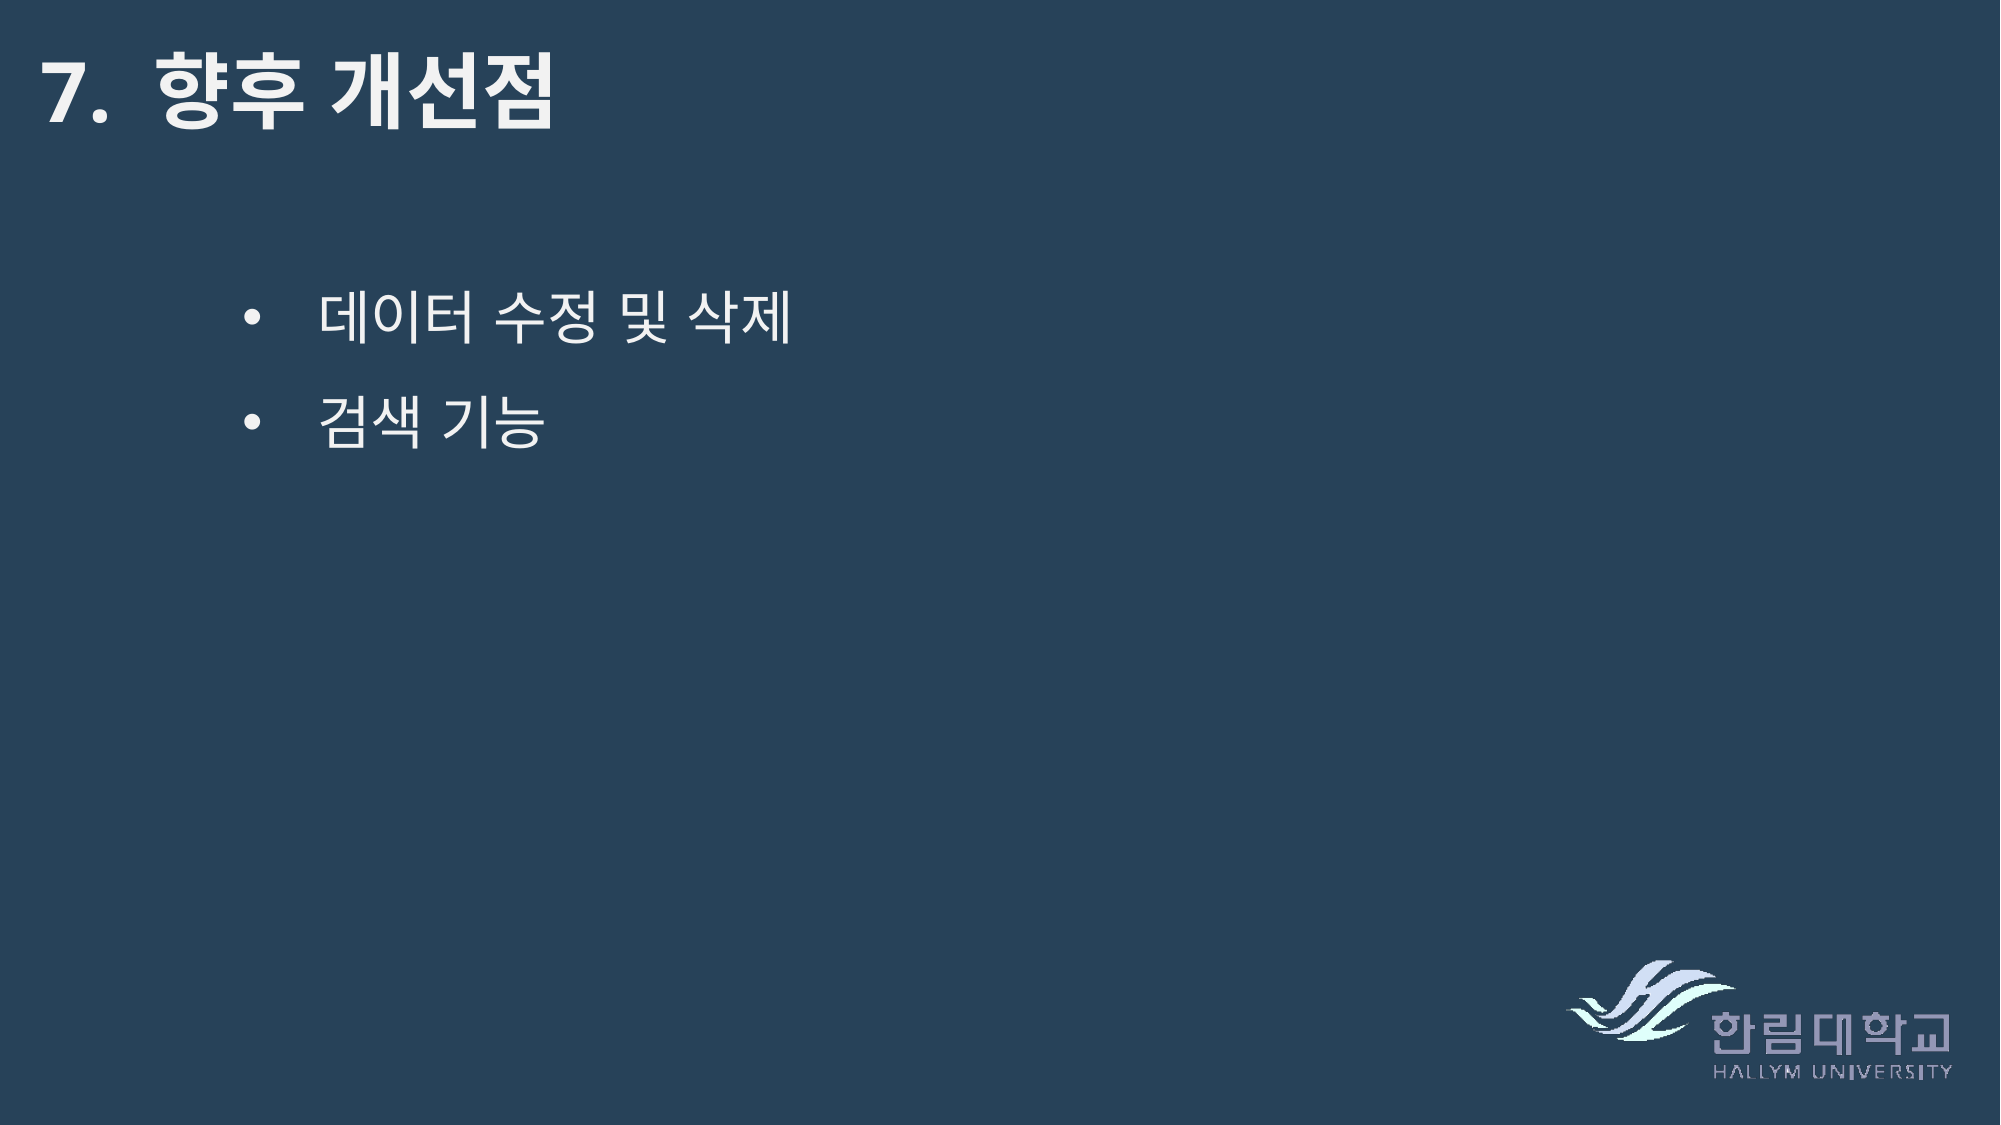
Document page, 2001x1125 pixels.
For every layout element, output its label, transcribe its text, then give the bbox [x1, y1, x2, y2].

text_box 데이터 수정 및 삭제 검색 기능 [227, 239, 809, 464]
text_box 7. 향후 개선점 [26, 32, 575, 147]
picture [1566, 959, 1954, 1080]
